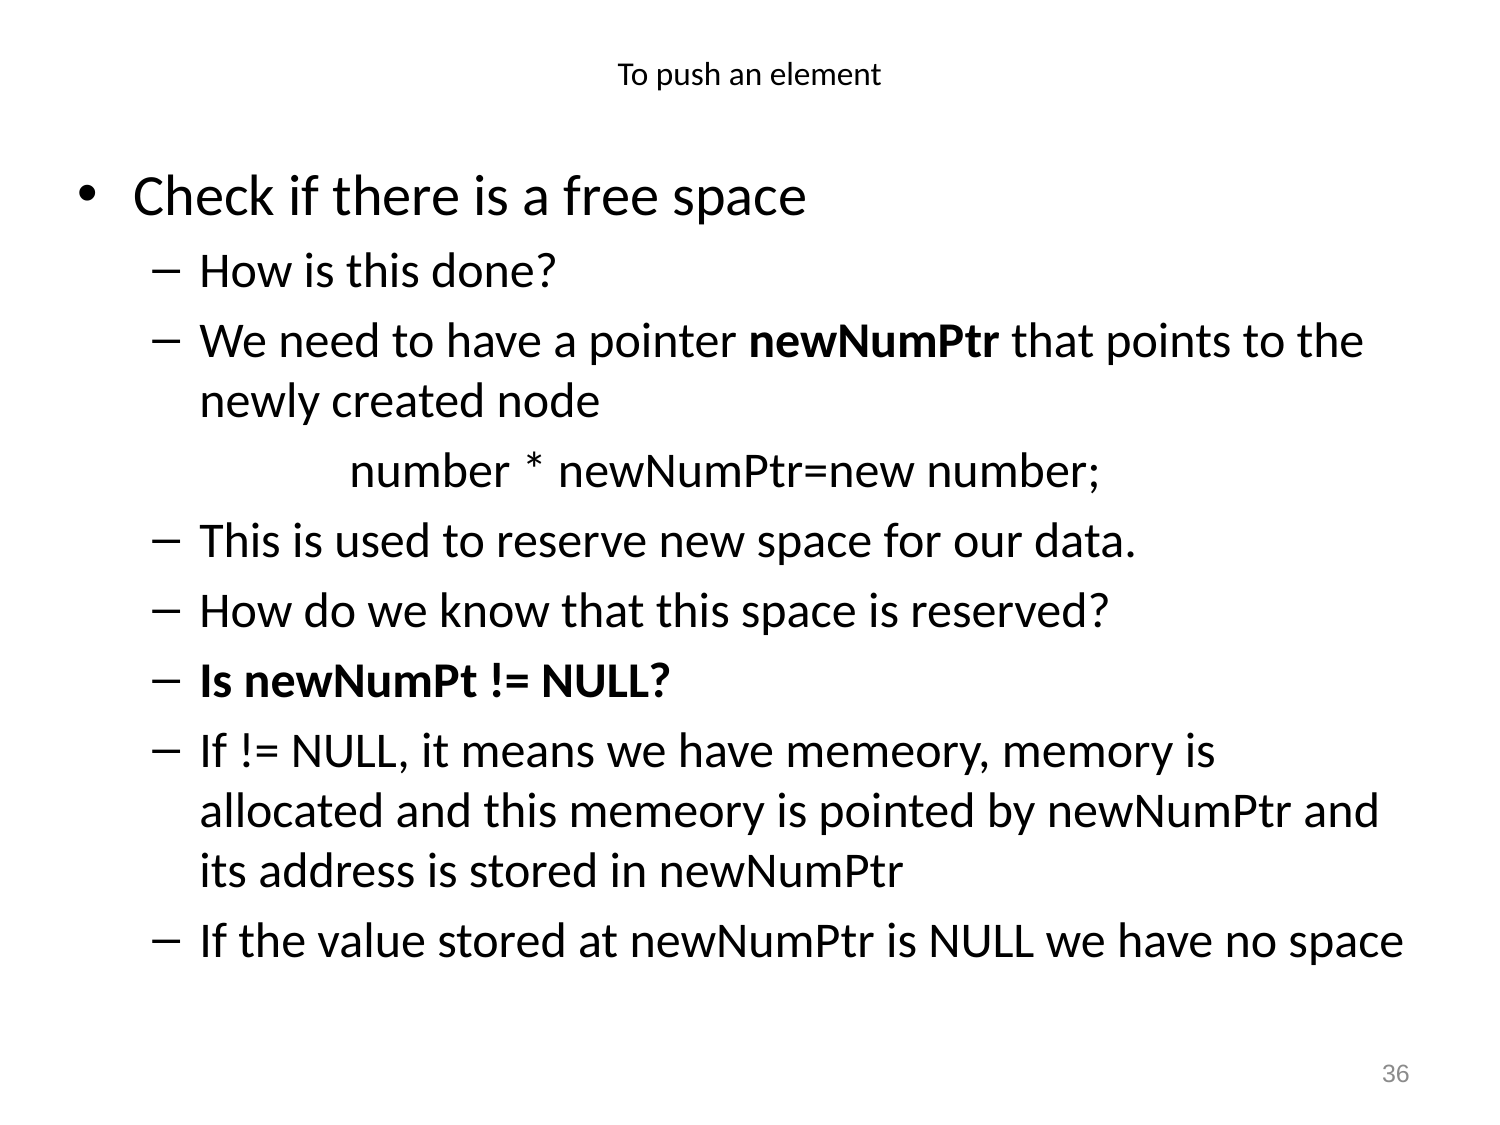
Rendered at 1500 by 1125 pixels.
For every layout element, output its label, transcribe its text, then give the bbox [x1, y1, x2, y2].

title To push an element [75, 45, 1425, 100]
list Check if there is a free space How is this done? We need to have a pointer newNumPtr that points to the newly created node number * newNumPtr=new number; This is used to reserve new space for our data. How do we know that this space is reserved? Is newNumPt != NULL? If != NULL, it means we have memeory, memory is allocated and this memeory is pointed by newNumPtr and its address is stored in newNumPtr If the value stored at newNumPtr is NULL we have no space [62, 149, 1425, 1050]
slide_number 36 [1074, 1042, 1425, 1103]
